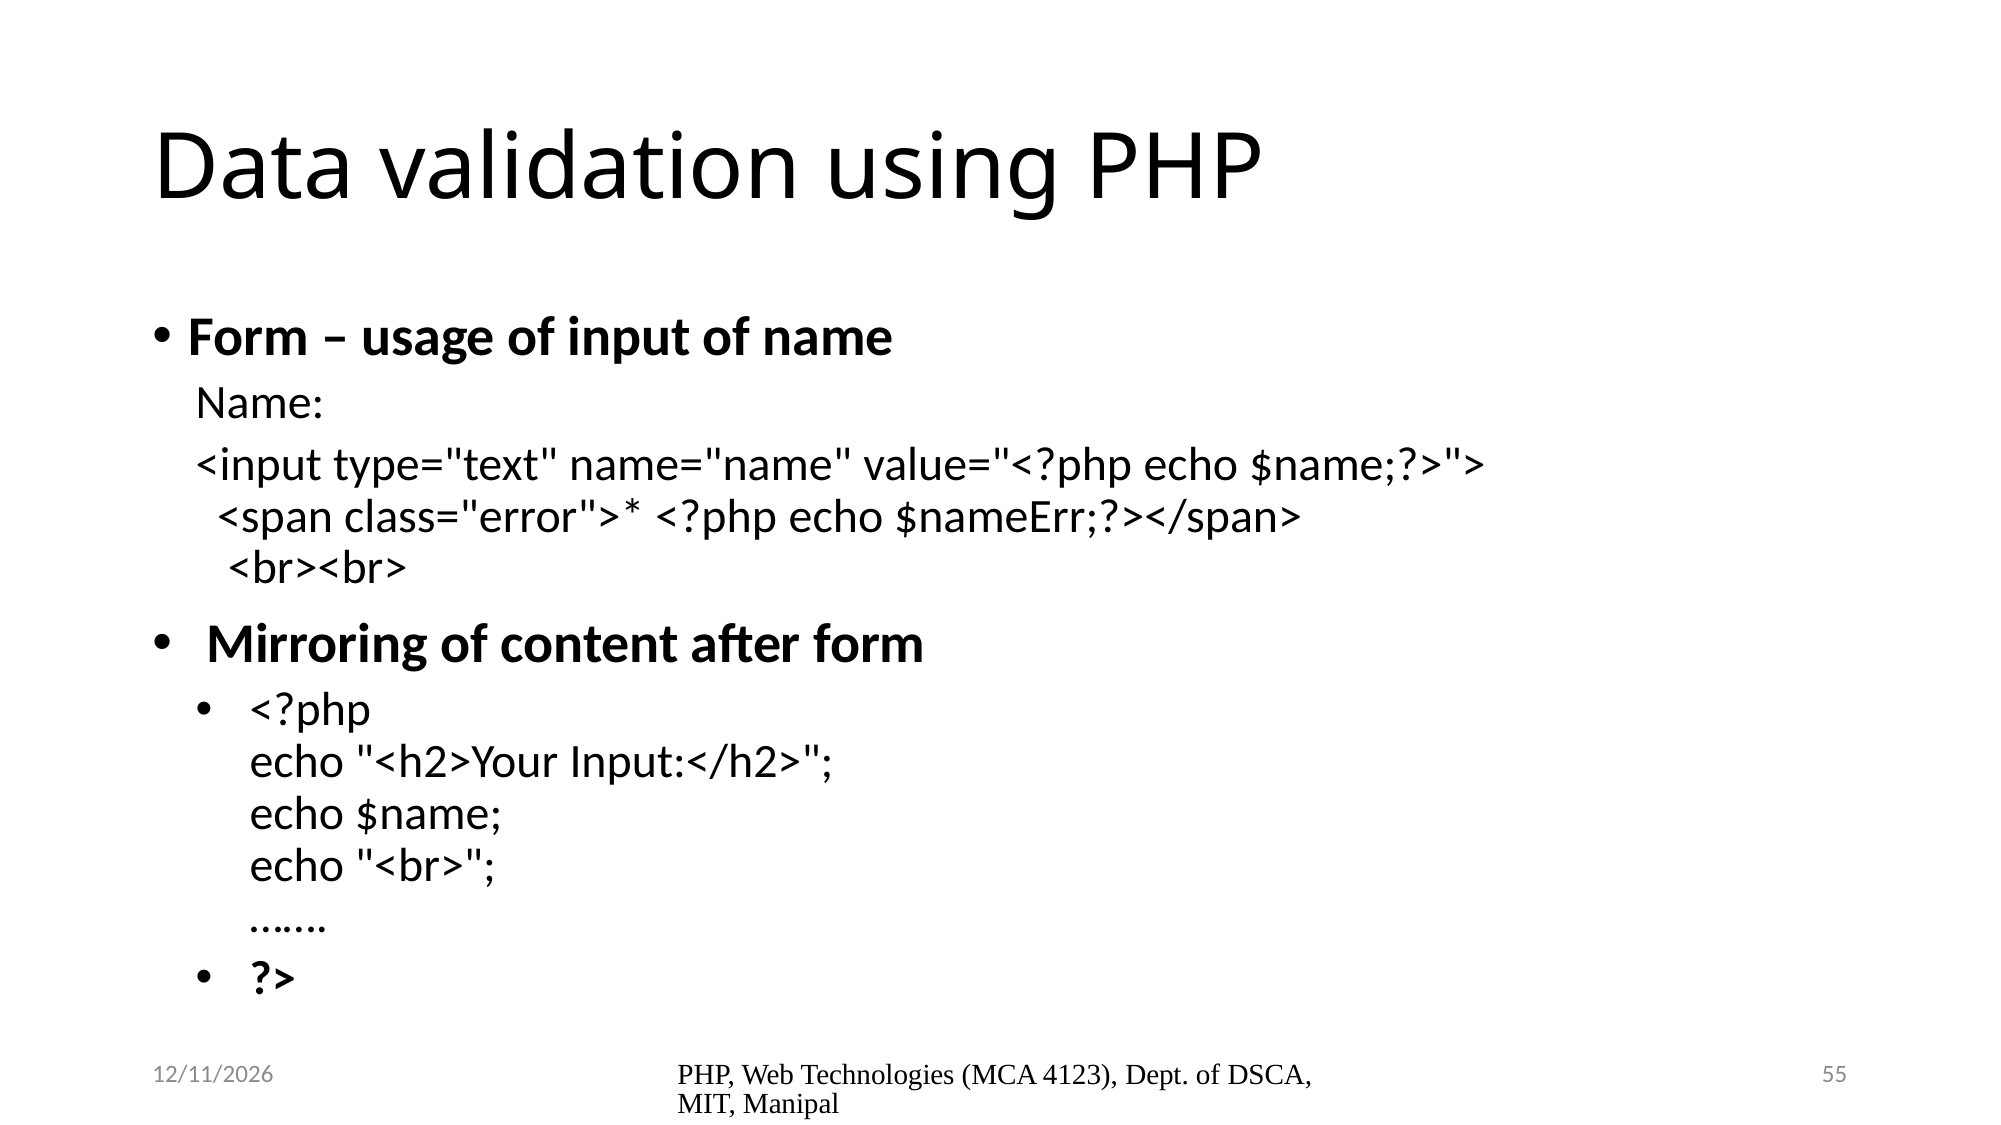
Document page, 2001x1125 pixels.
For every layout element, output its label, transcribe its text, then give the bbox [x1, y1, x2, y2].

footer PHP, Web Technologies (MCA 4123), Dept. of DSCA, MIT, Manipal [662, 1042, 1338, 1103]
title Data validation using PHP [137, 59, 1863, 278]
list Form – usage of input of name Name: <input type="text" name="name" value="<?php echo $name;?>"> <span class="error">* <?php echo $nameErr;?></span> <br><br> Mirroring of content after form <?php echo "<h2>Your Input:</h2>"; echo $name; echo "<br>"; ……. ?> [137, 299, 1863, 1014]
slide_number 55 [1412, 1042, 1863, 1103]
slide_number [137, 1042, 588, 1103]
